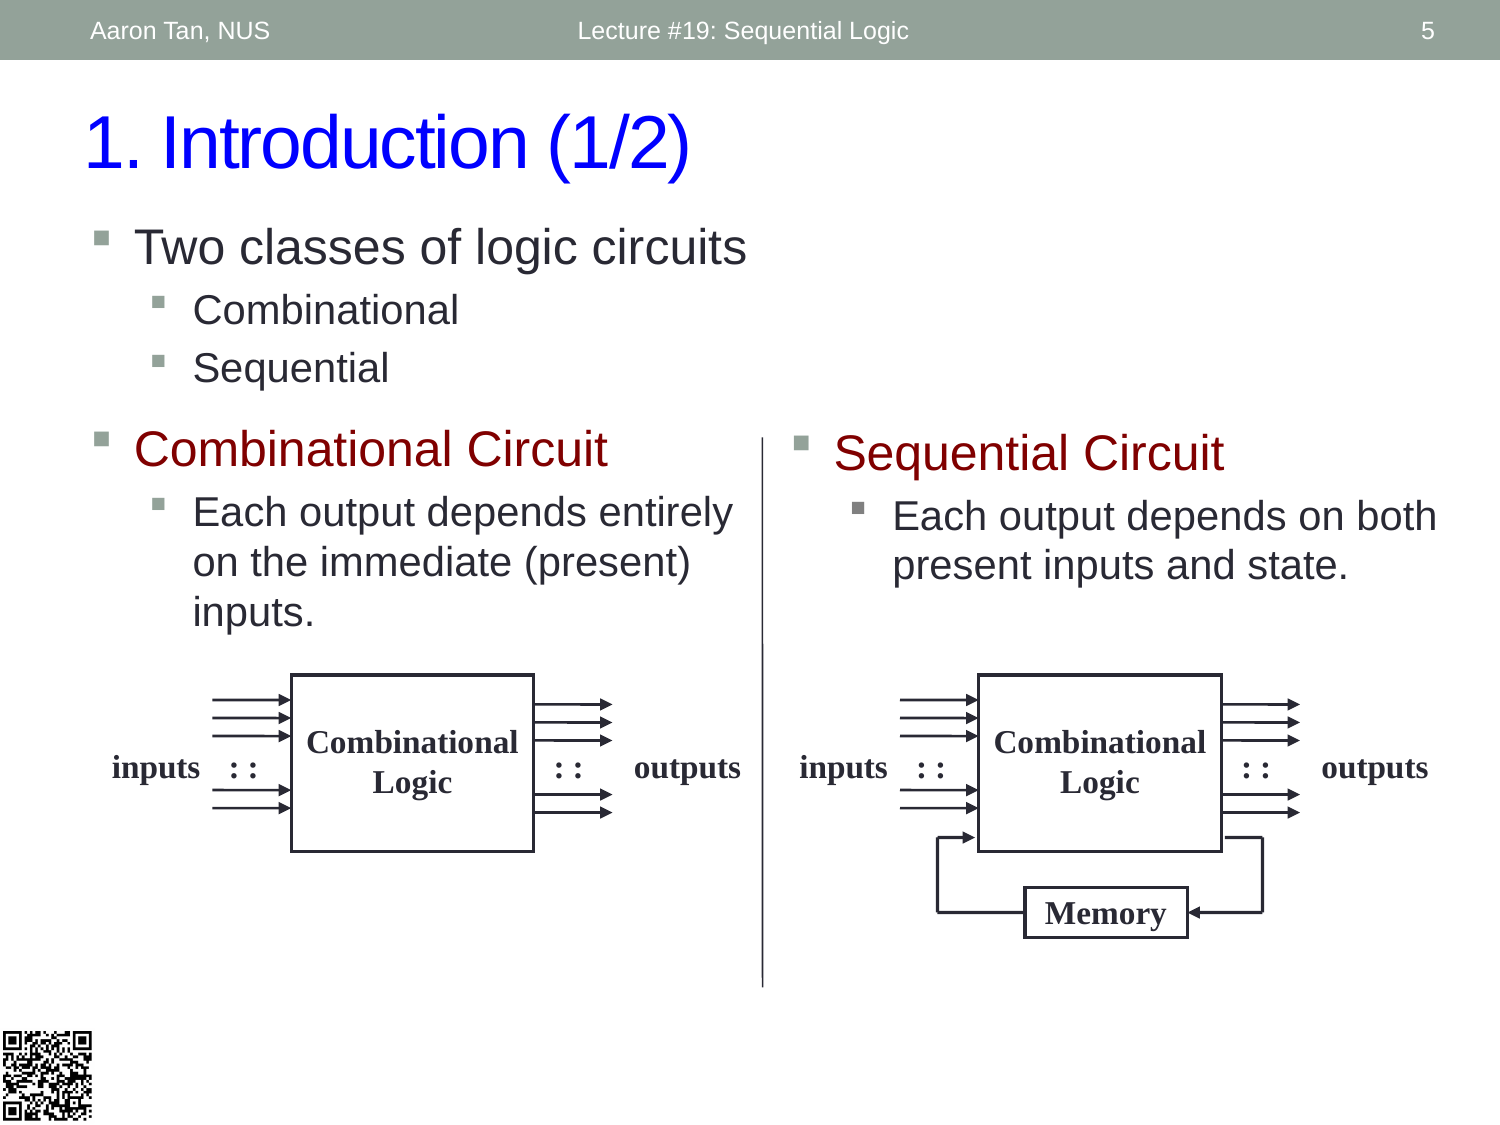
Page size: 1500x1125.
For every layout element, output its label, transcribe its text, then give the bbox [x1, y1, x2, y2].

footer Lecture #19: Sequential Logic [562, 3, 1238, 57]
slide_number Aaron Tan, NUS [75, 3, 550, 57]
title 1. Introduction (1/2) [68, 86, 1429, 192]
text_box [787, 674, 1438, 938]
slide_number 5 [1308, 3, 1450, 57]
text_box Sequential Circuit Each output depends on both present inputs and state. [774, 412, 1475, 663]
picture [0, 1028, 95, 1124]
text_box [99, 674, 751, 852]
text_box Two classes of logic circuits Combinational Sequential Combinational Circuit Each output depends entirely on the immediate (present) inputs. [75, 206, 800, 1013]
